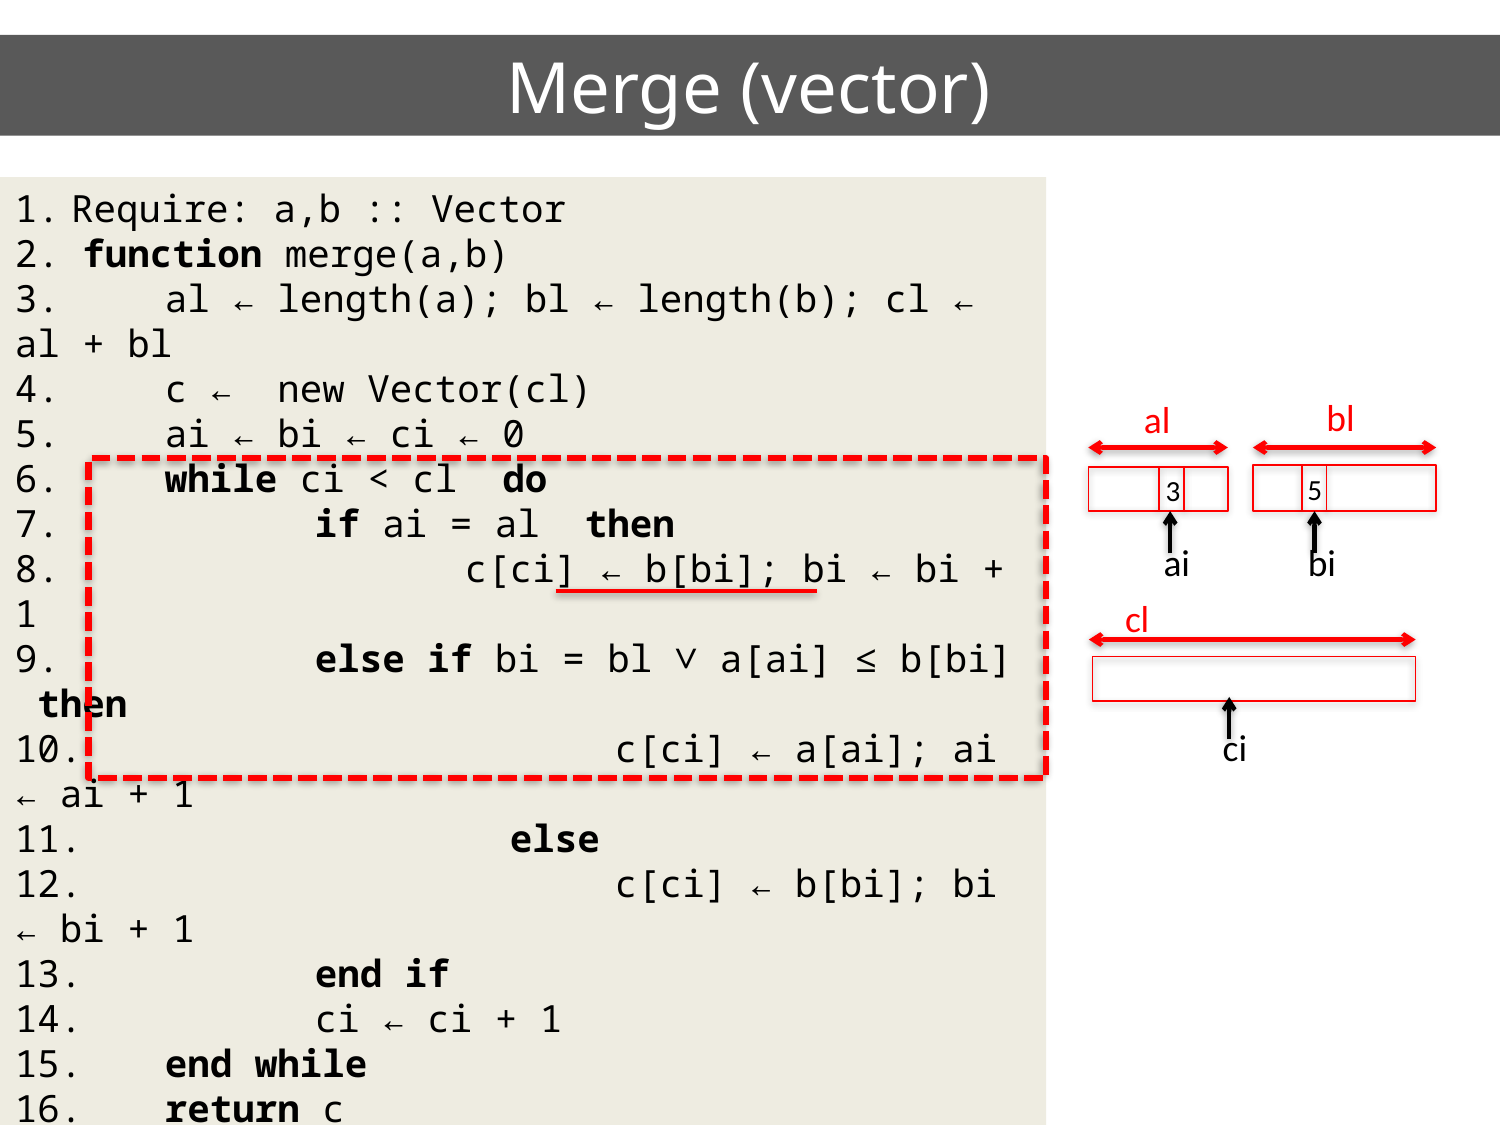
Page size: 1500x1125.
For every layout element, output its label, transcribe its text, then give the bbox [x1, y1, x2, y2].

text_box 3 [1150, 465, 1182, 515]
text_box ai [1148, 531, 1206, 591]
text_box al [1129, 389, 1186, 446]
text_box [1251, 463, 1292, 513]
text_box cl [1110, 587, 1191, 638]
text_box bl [1311, 386, 1392, 446]
text_box ci [1207, 716, 1262, 777]
text_box [1324, 463, 1438, 513]
text_box Require: a,b :: Vector 2. function merge(a,b) 3. al ← length(a); bl ← length(b); cl ← al + bl 4. c ← new Vector(cl) 5. ai ← bi ← ci ← 0 6. while ci < cl do 7. if ai = al then 8. c[ci] ← b[bi]; bi ← bi + 1 9. else if bi = bl ∨ a[ai] ≤ b[bi] then 10. c[ci] ← a[ai]; ai ← ai + 1 11. else 12. c[ci] ← b[bi]; bi ← bi + 1 13. end if 14. ci ← ci + 1 15. end while 16. return c 17. end function [0, 177, 1047, 1125]
text_box bi [1293, 531, 1352, 591]
text_box [86, 456, 1048, 780]
text_box 5 [1292, 463, 1324, 514]
text_box [1086, 465, 1150, 513]
text_box [1091, 654, 1418, 703]
title Merge (vector) [0, 34, 1500, 136]
text_box [1182, 465, 1230, 513]
